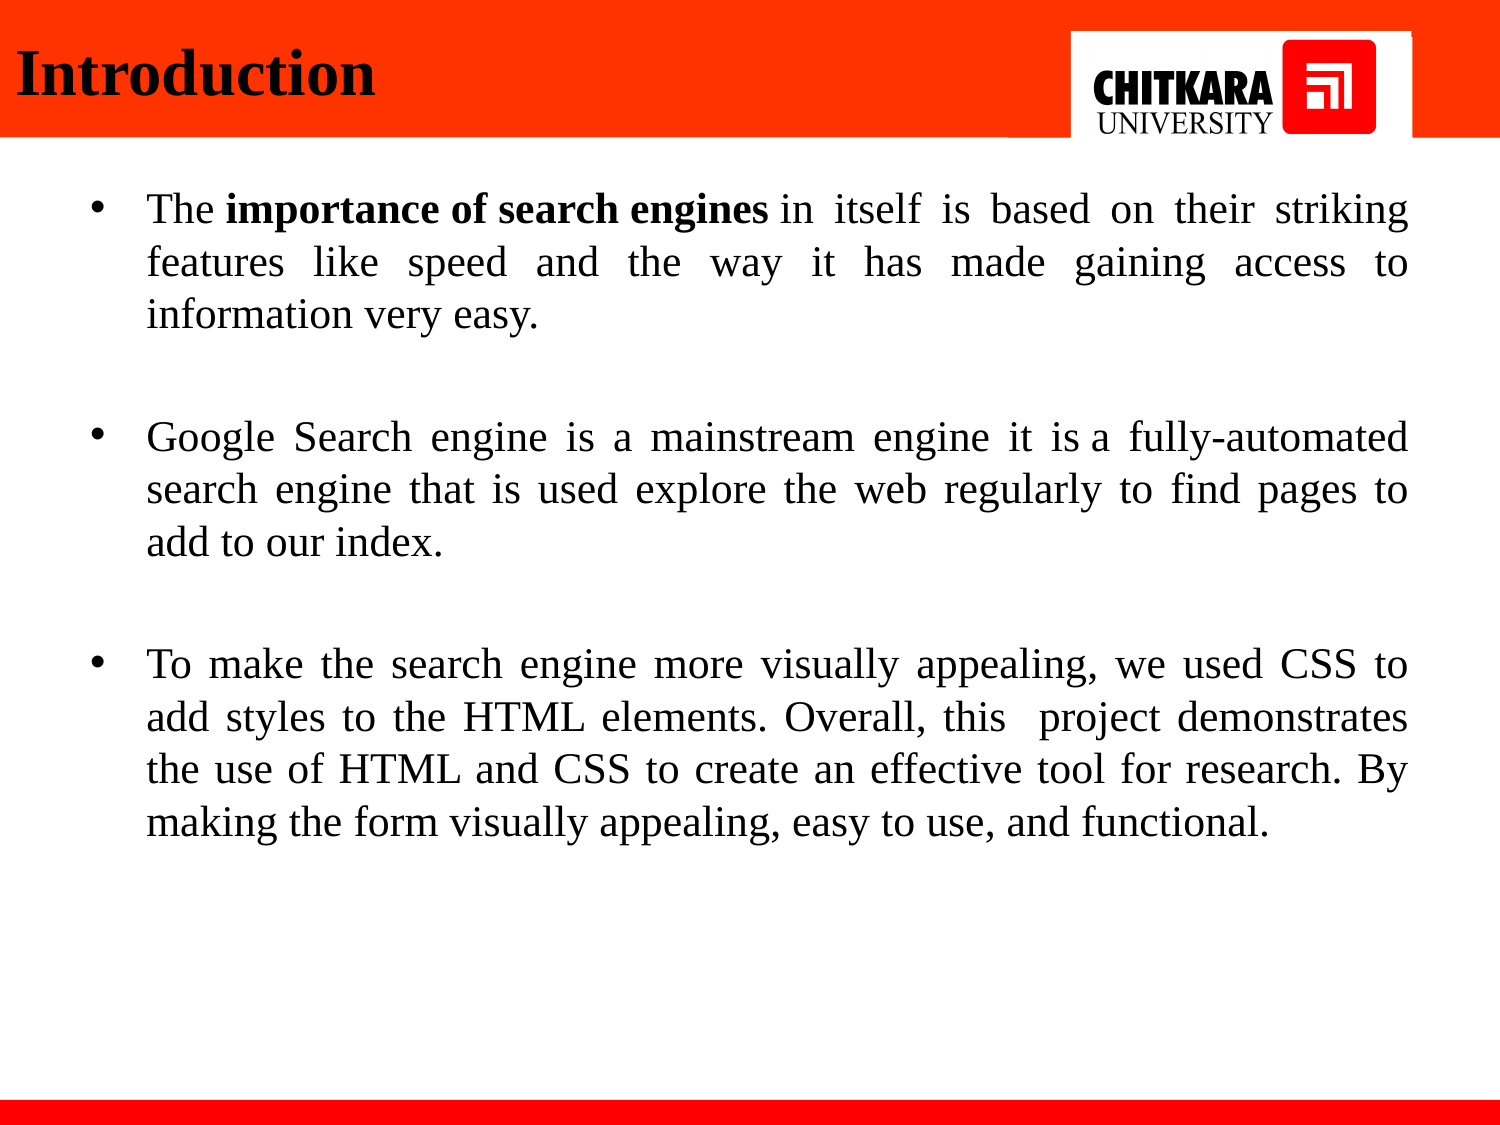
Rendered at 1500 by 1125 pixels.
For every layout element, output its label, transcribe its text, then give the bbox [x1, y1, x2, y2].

picture [1074, 37, 1391, 138]
list The importance of search engines in itself is based on their striking features like speed and the way it has made gaining access to information very easy. Google Search engine is a mainstream engine it is a fully-automated search engine that is used explore the web regularly to find pages to add to our index. To make the search engine more visually appealing, we used CSS to add styles to the HTML elements. Overall, this project demonstrates the use of HTML and CSS to create an effective tool for research. By making the form visually appealing, easy to use, and functional. [74, 172, 1426, 1083]
title Introduction [0, 0, 1063, 138]
